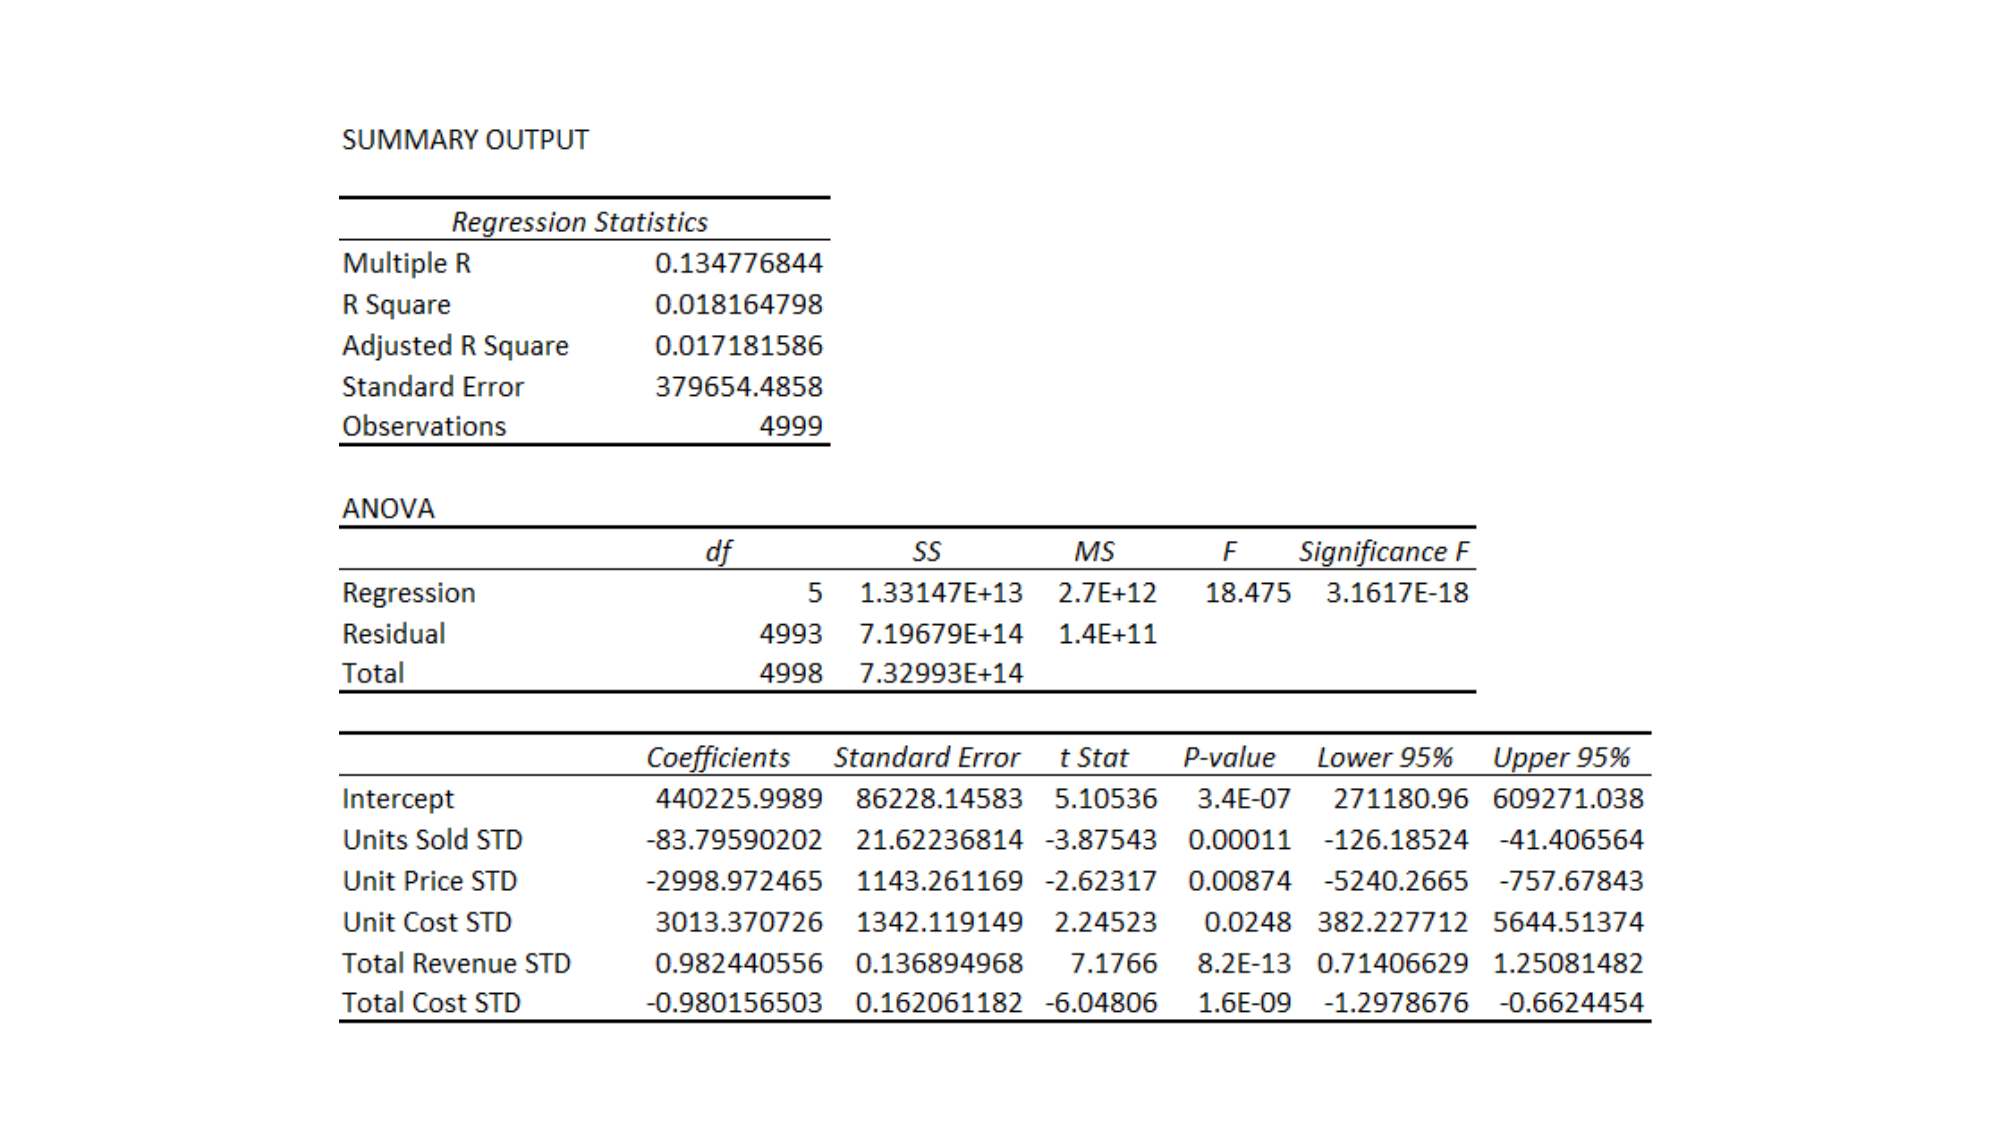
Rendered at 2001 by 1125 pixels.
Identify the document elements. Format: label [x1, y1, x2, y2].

picture [339, 112, 1661, 1027]
